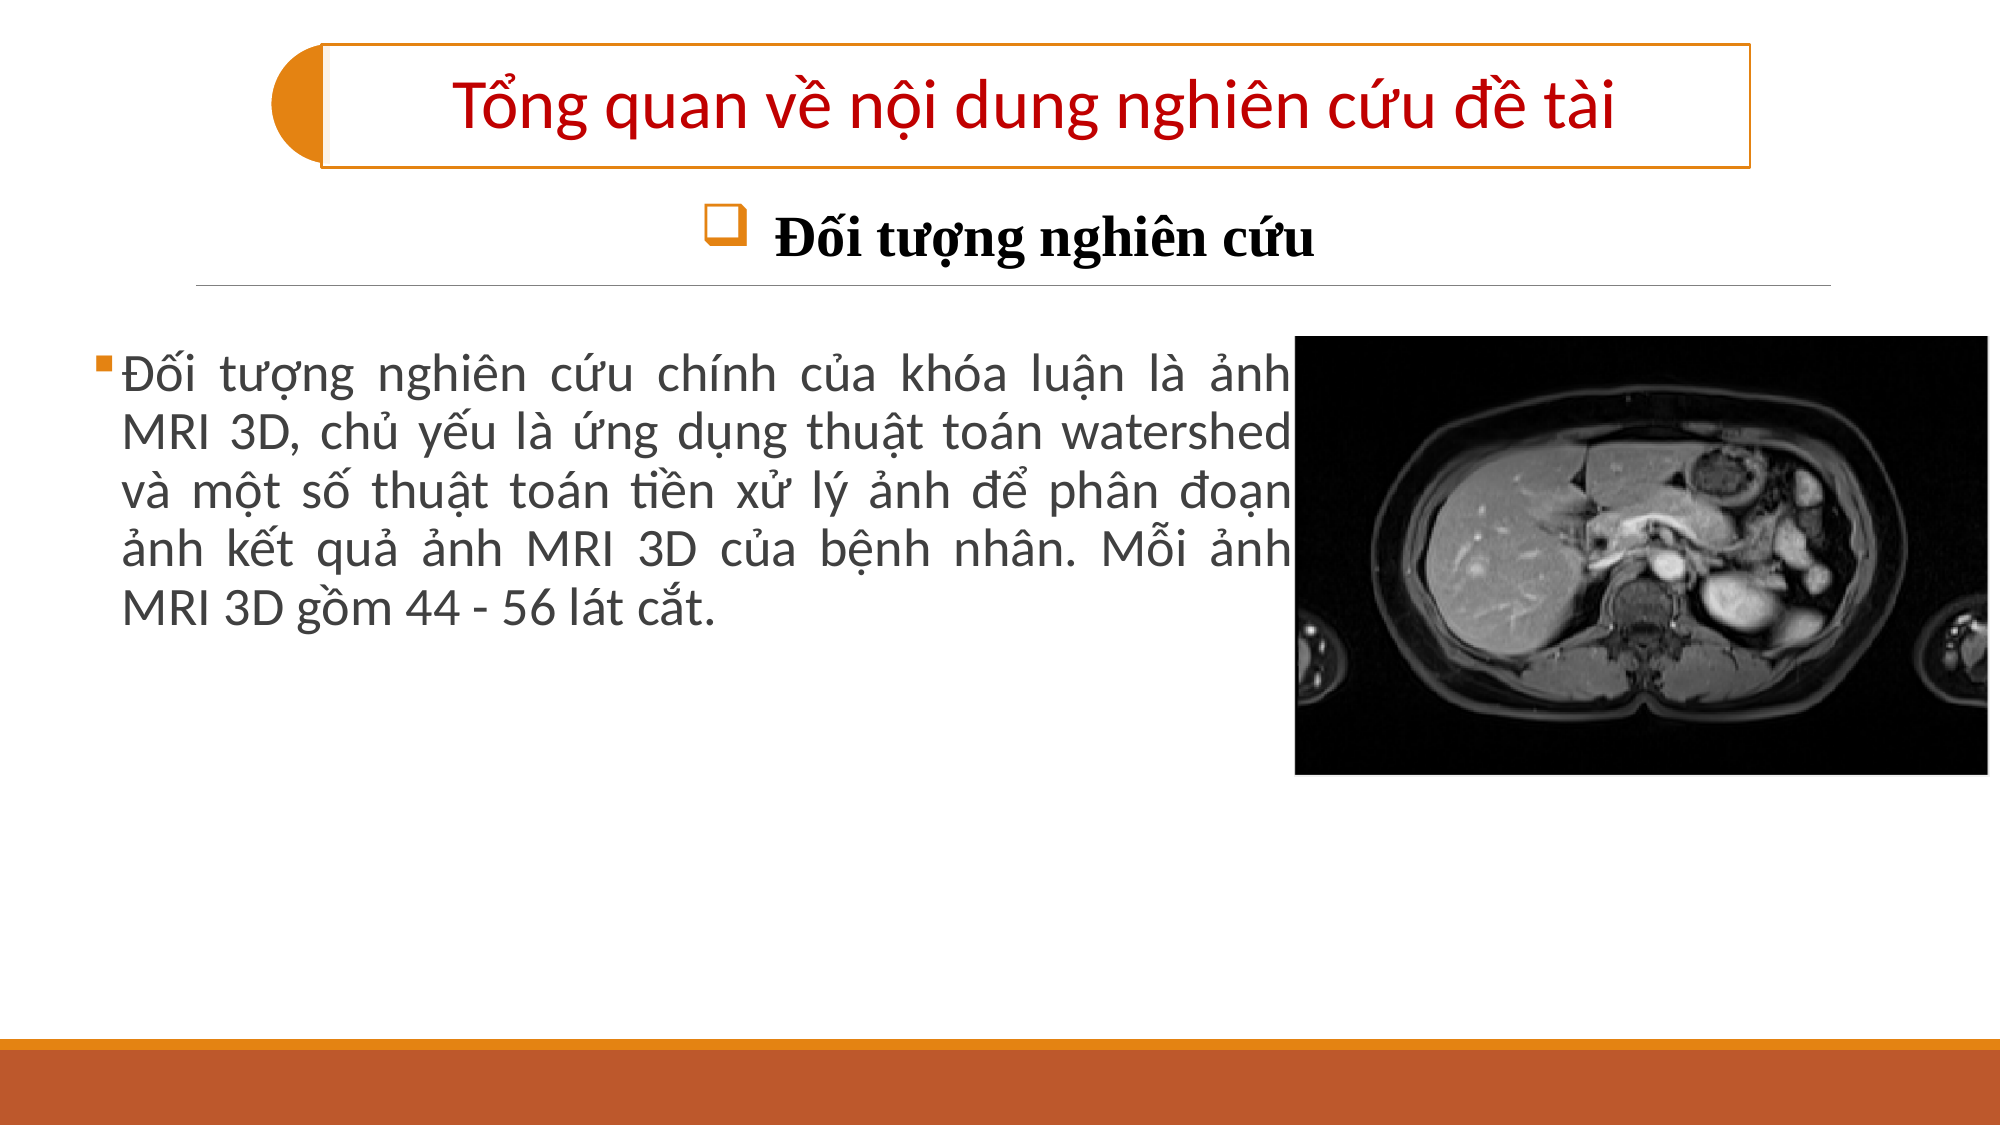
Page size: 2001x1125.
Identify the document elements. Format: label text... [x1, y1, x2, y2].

list Đối tượng nghiên cứu chính của khóa luận là ảnh MRI 3D, chủ yếu là ứng dụng thuật toán watershed và một số thuật toán tiền xử lý ảnh để phân đoạn ảnh kết quả ảnh MRI 3D của bệnh nhân. Mỗi ảnh MRI 3D gồm 44 - 56 lát cắt. [58, 336, 1295, 971]
picture [1294, 336, 1990, 778]
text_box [265, 44, 1757, 168]
text_box Đối tượng nghiên cứu [685, 190, 1338, 276]
